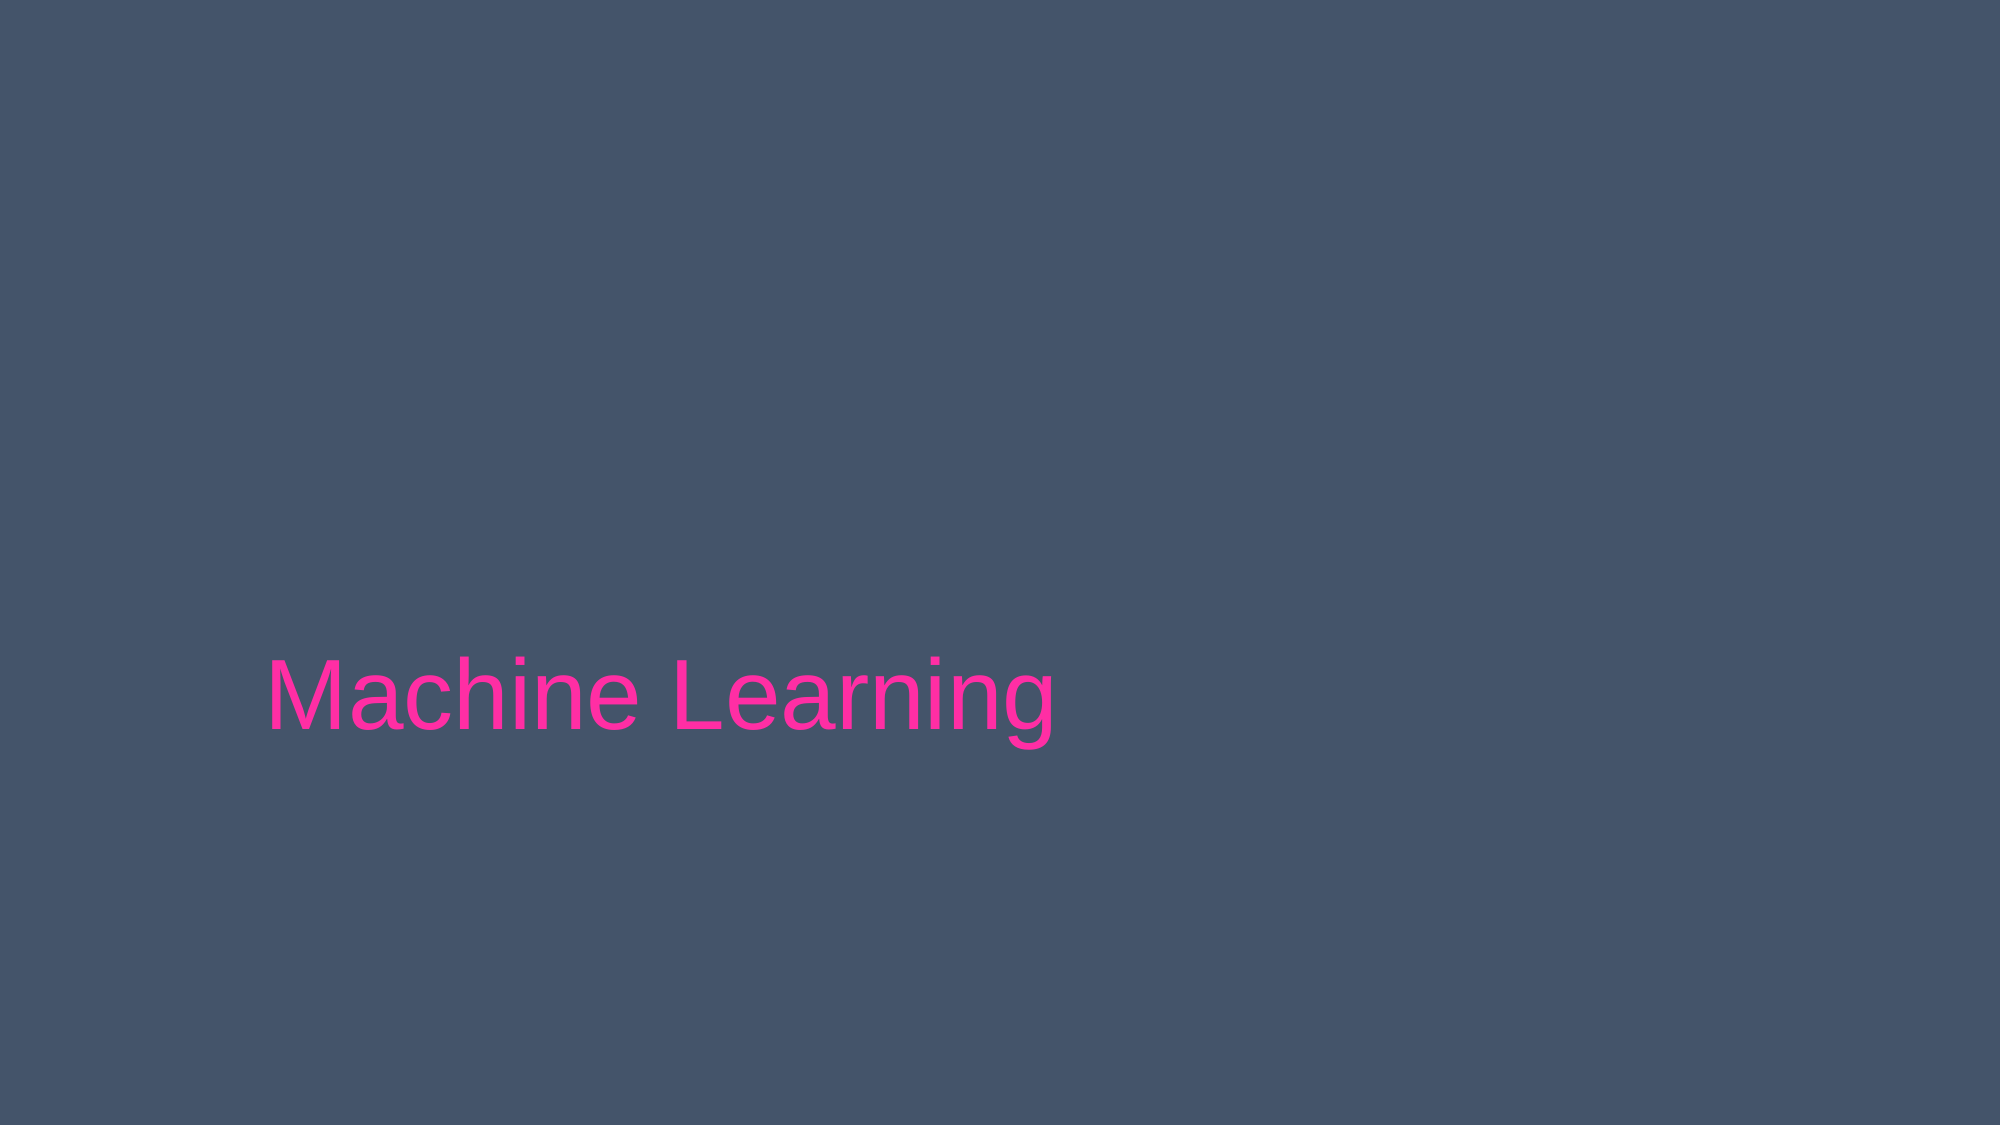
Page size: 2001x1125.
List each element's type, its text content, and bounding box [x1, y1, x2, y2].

title Machine Learning [249, 366, 1750, 759]
